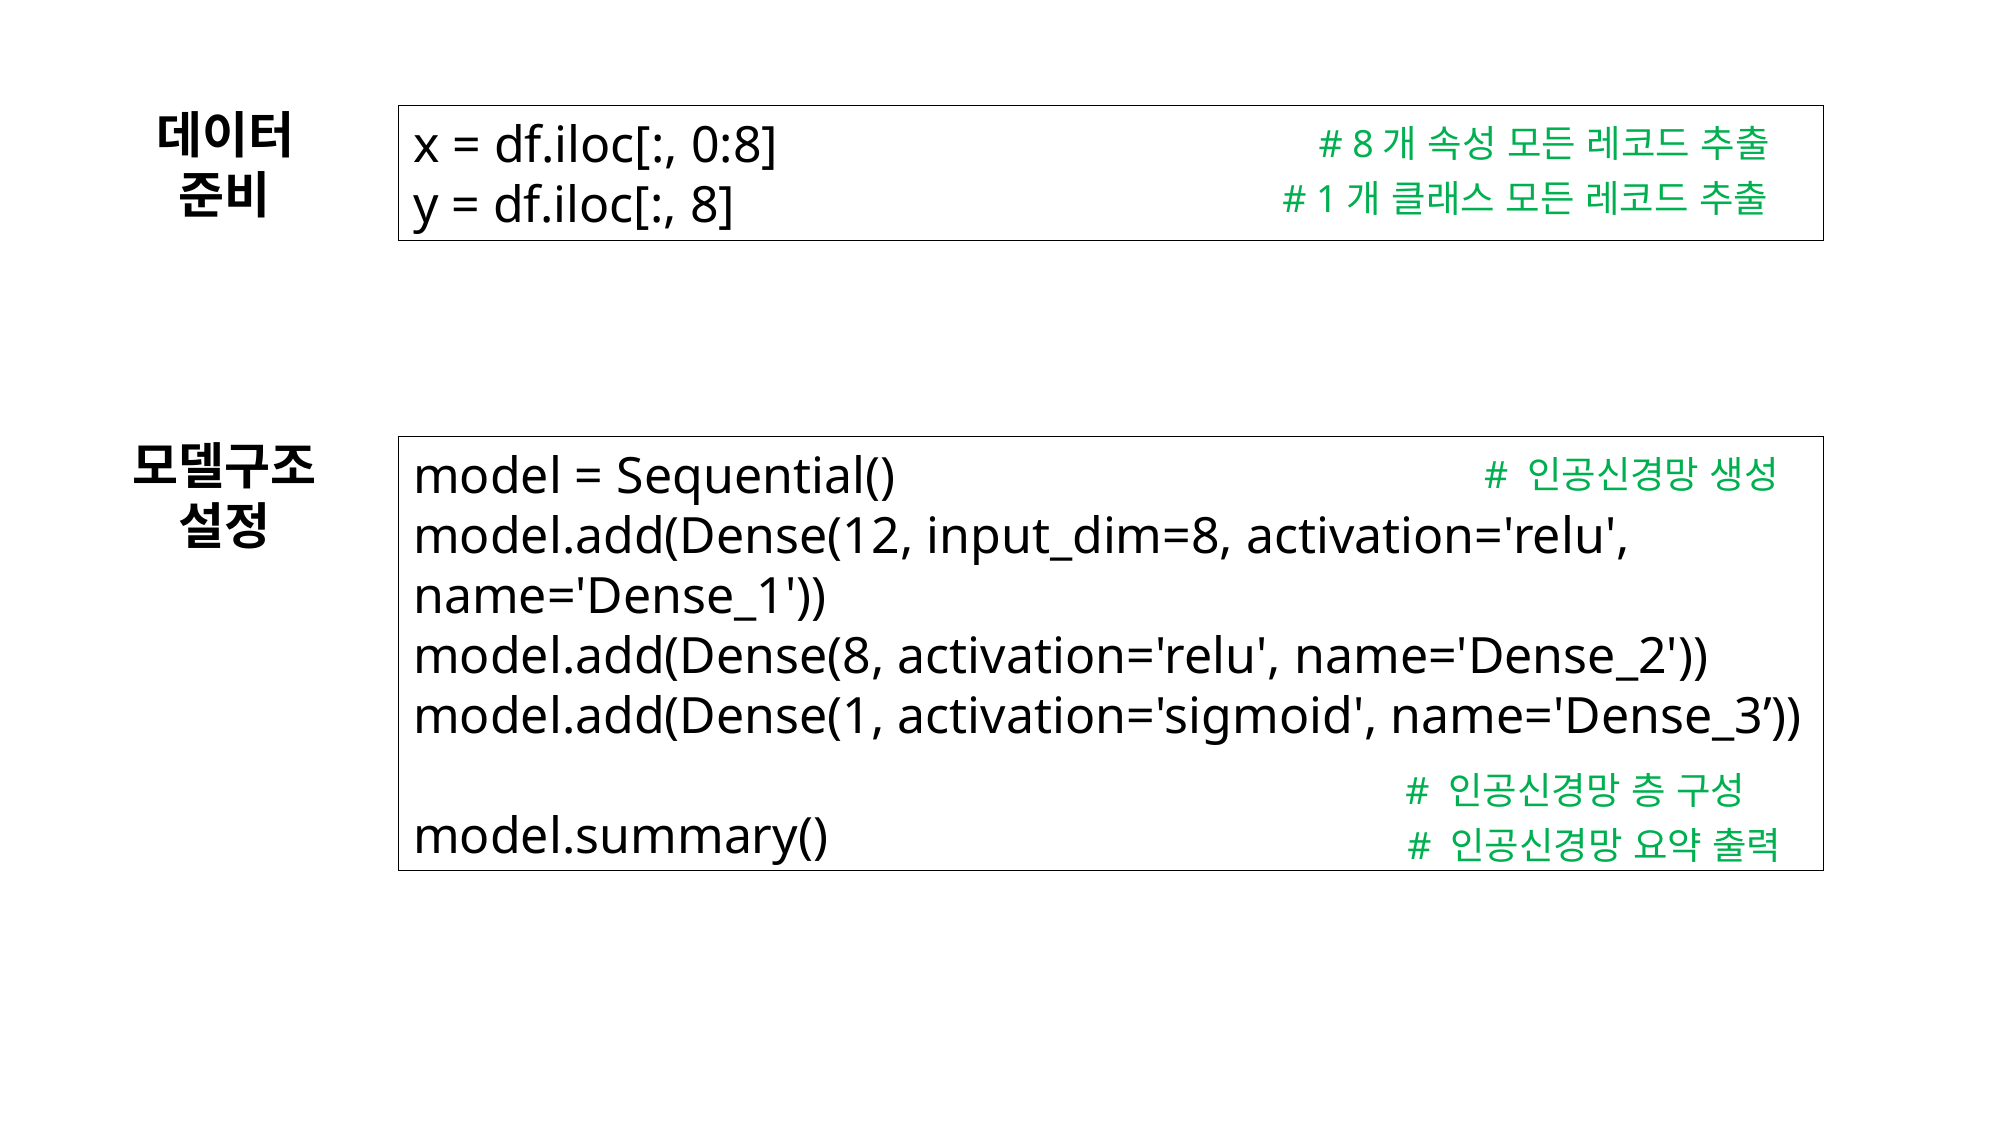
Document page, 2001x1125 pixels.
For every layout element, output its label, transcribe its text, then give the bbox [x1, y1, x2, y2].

text_box 데이터 준비 [141, 96, 309, 232]
text_box # 인공신경망 층 구성 [1390, 760, 1771, 820]
text_box # 인공신경망 생성 [1469, 443, 1794, 504]
text_box # 8개 속성 모든 레코드 추출 [1303, 112, 1785, 173]
text_box 모델구조 설정 [118, 427, 332, 562]
text_box # 1개 클래스 모든 레코드 추출 [1267, 168, 1783, 228]
text_box # 인공신경망 요약 출력 [1392, 814, 1807, 875]
text_box x = df.iloc[:, 0:8] y = df.iloc[:, 8] [398, 105, 1824, 241]
text_box model = Sequential() model.add(Dense(12, input_dim=8, activation='relu', name='Dense_1')) model.add(Dense(8, activation='relu', name='Dense_2')) model.add(Dense(1, activation='sigmoid', name='Dense_3’)) model.summary() [398, 436, 1824, 871]
